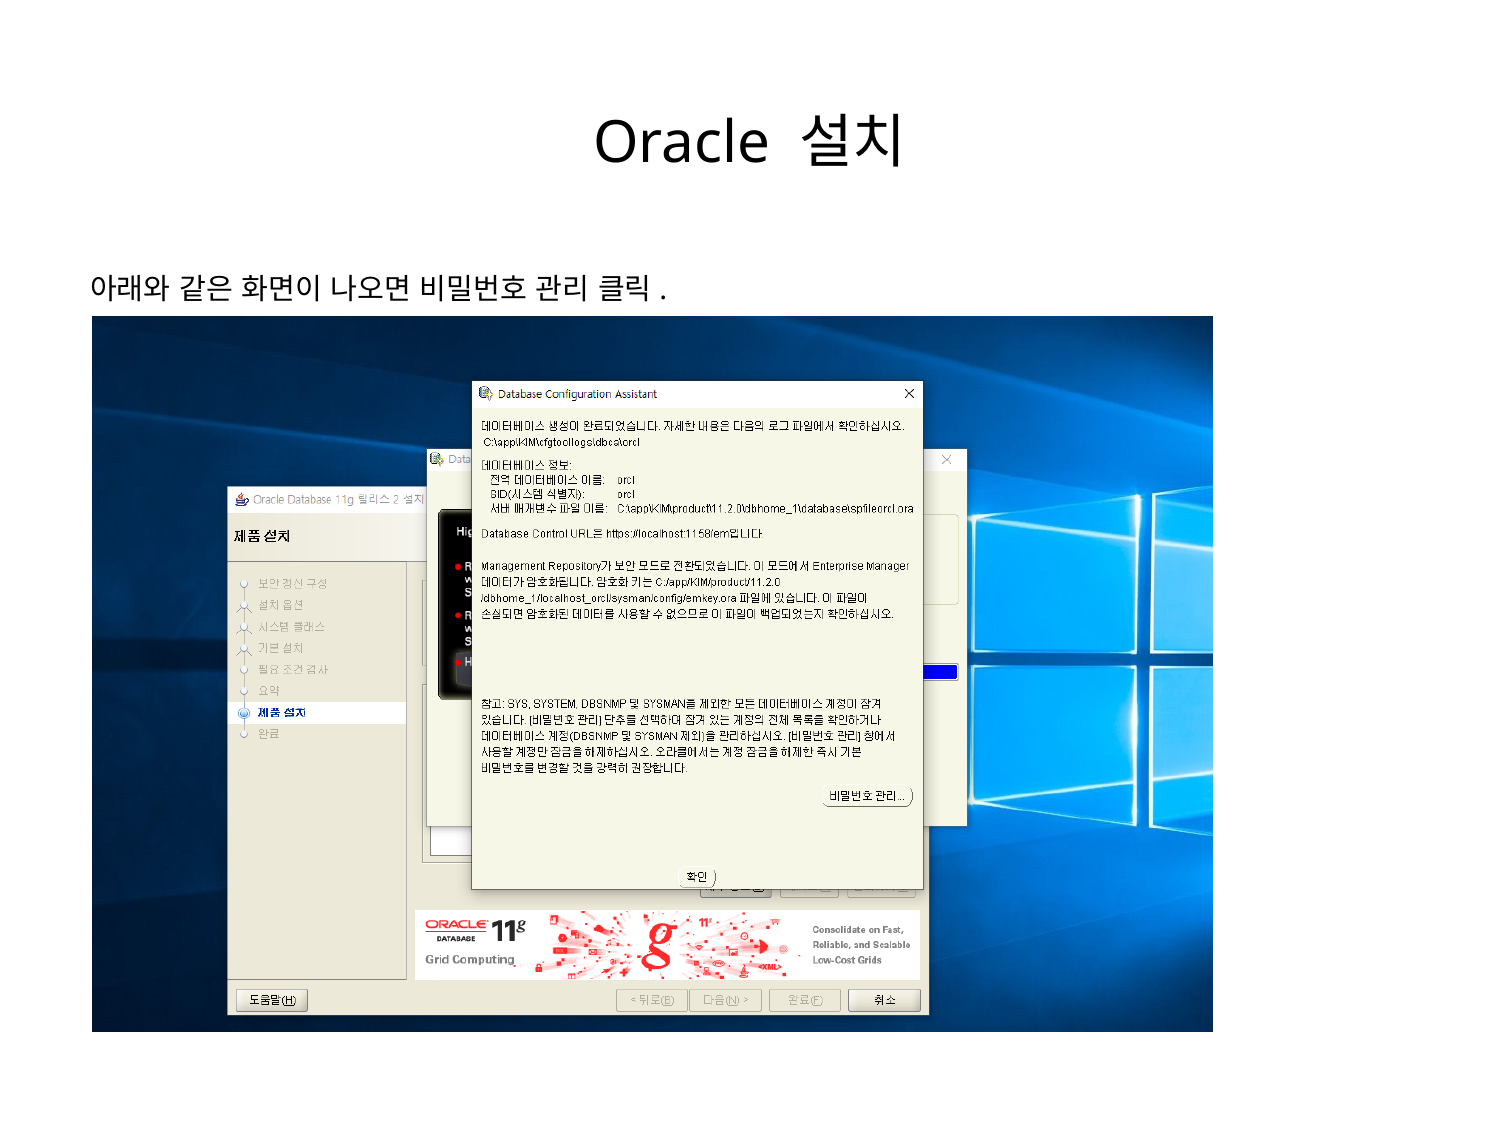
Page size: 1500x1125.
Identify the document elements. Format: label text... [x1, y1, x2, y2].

picture [92, 316, 1213, 1032]
list 아래와 같은 화면이 나오면 비밀번호 관리 클릭. [75, 262, 1425, 1005]
title Oracle 설치 [75, 45, 1425, 233]
